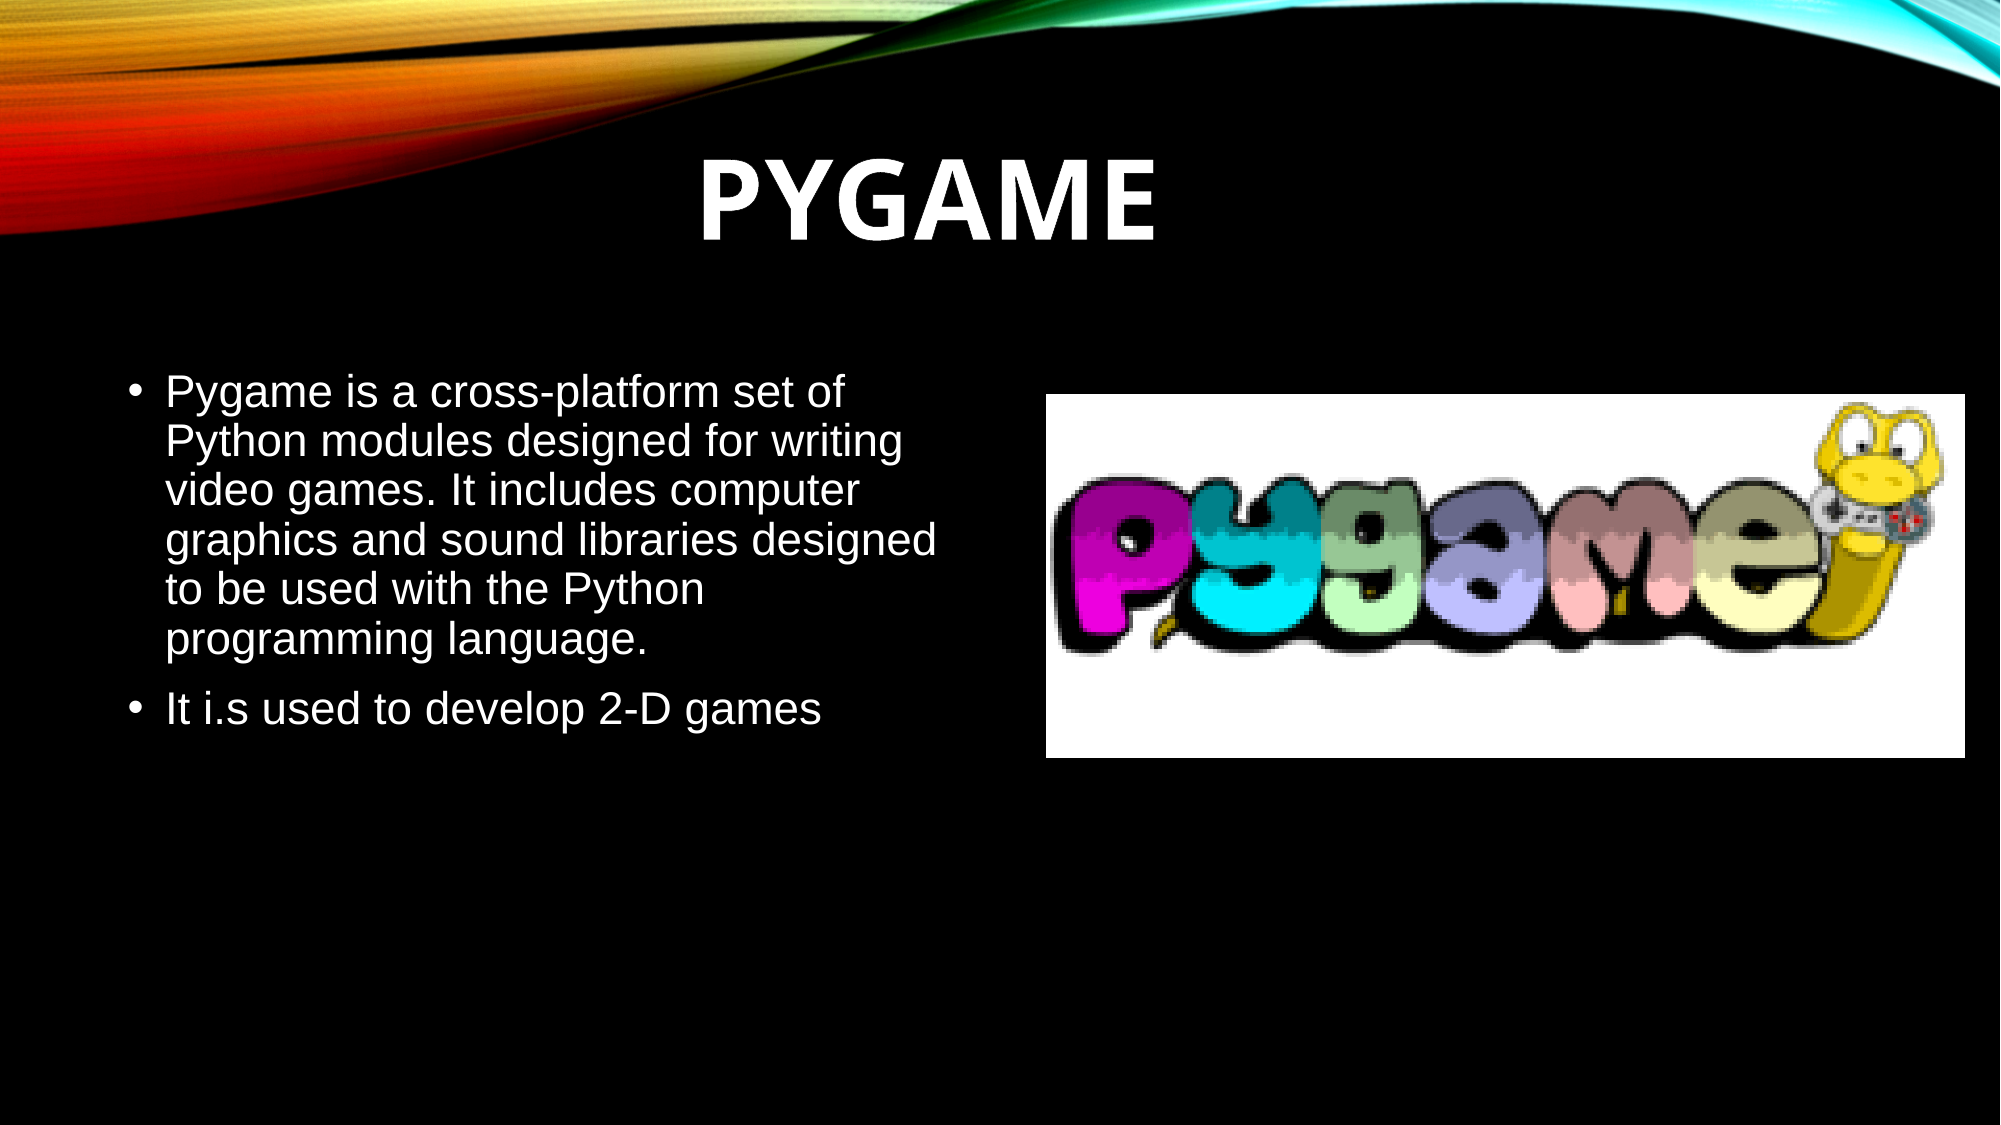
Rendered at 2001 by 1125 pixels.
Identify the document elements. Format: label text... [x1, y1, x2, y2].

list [1045, 394, 1965, 759]
list Pygame is a cross-platform set of Python modules designed for writing video games. It includes computer graphics and sound libraries designed to be used with the Python programming language. It i.s used to develop 2-D games [112, 360, 988, 1021]
picture [0, 0, 2000, 237]
text_box PYGAME [619, 119, 1381, 270]
